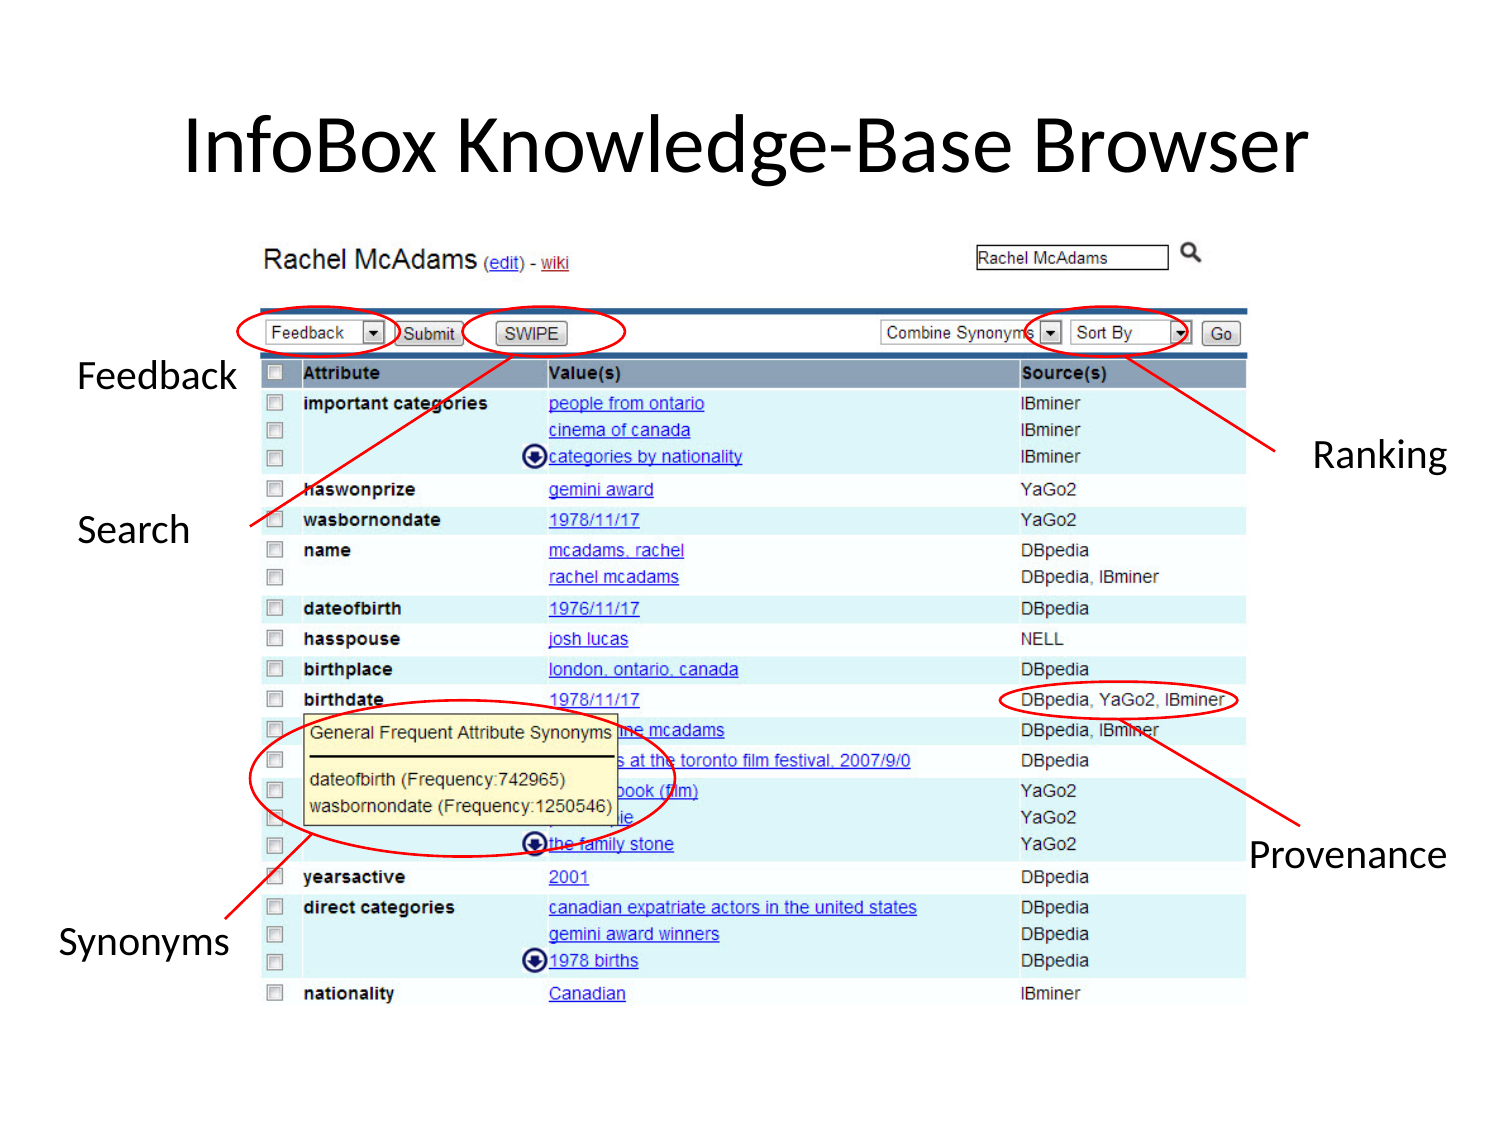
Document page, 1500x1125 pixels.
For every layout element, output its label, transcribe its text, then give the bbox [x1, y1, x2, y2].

text_box Synonyms [43, 906, 244, 972]
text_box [1118, 718, 1301, 827]
title InfoBox Knowledge-Base Browser [5, 45, 1489, 233]
text_box Provenance [1254, 819, 1463, 884]
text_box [1124, 356, 1276, 453]
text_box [249, 356, 513, 528]
picture [249, 231, 1251, 1006]
text_box Feedback [62, 340, 244, 406]
text_box [235, 319, 244, 340]
text_box Ranking [1275, 419, 1463, 484]
text_box Search [62, 494, 244, 559]
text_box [224, 833, 313, 920]
